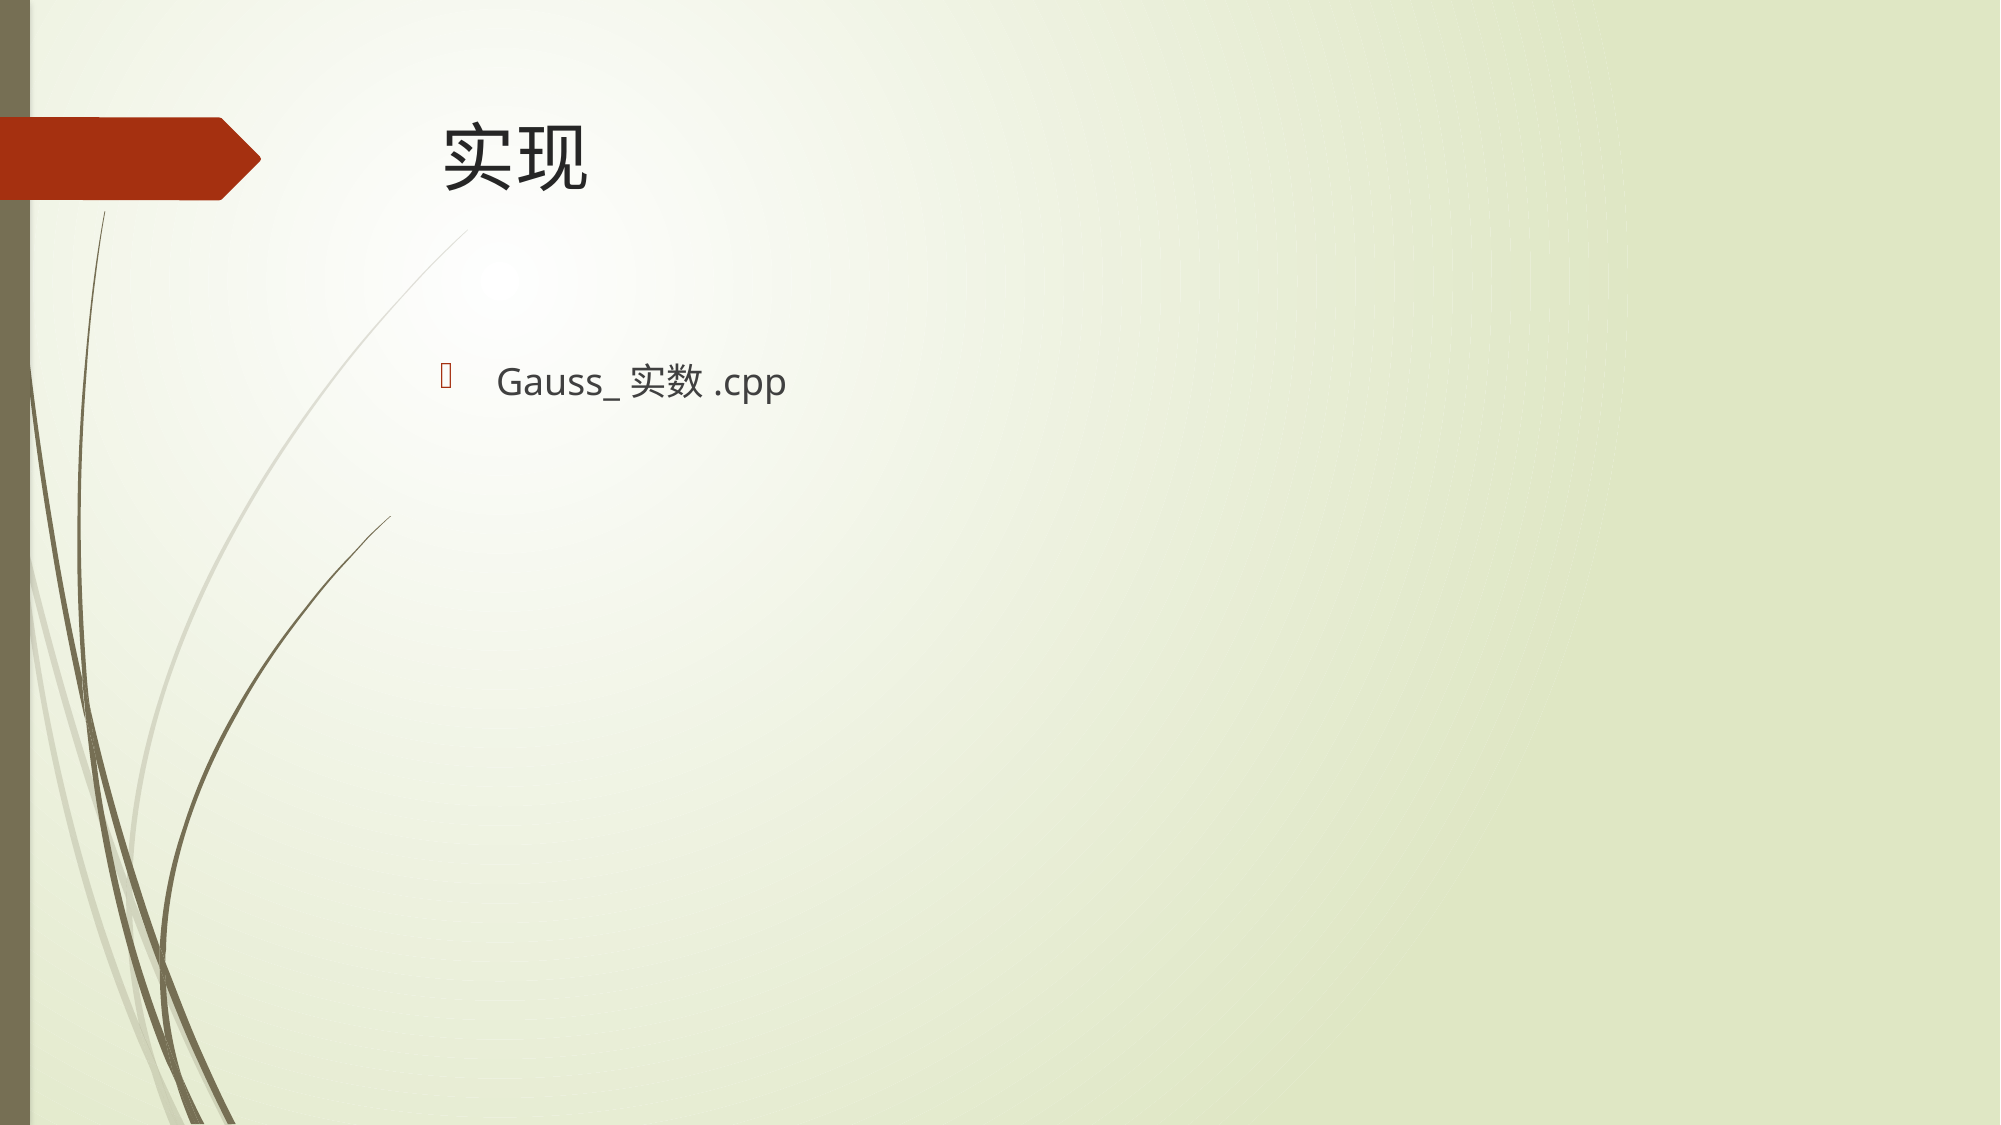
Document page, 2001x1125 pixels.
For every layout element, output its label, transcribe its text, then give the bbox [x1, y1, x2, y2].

title 实现 [425, 102, 1888, 313]
list Gauss_实数.cpp [424, 350, 1888, 970]
